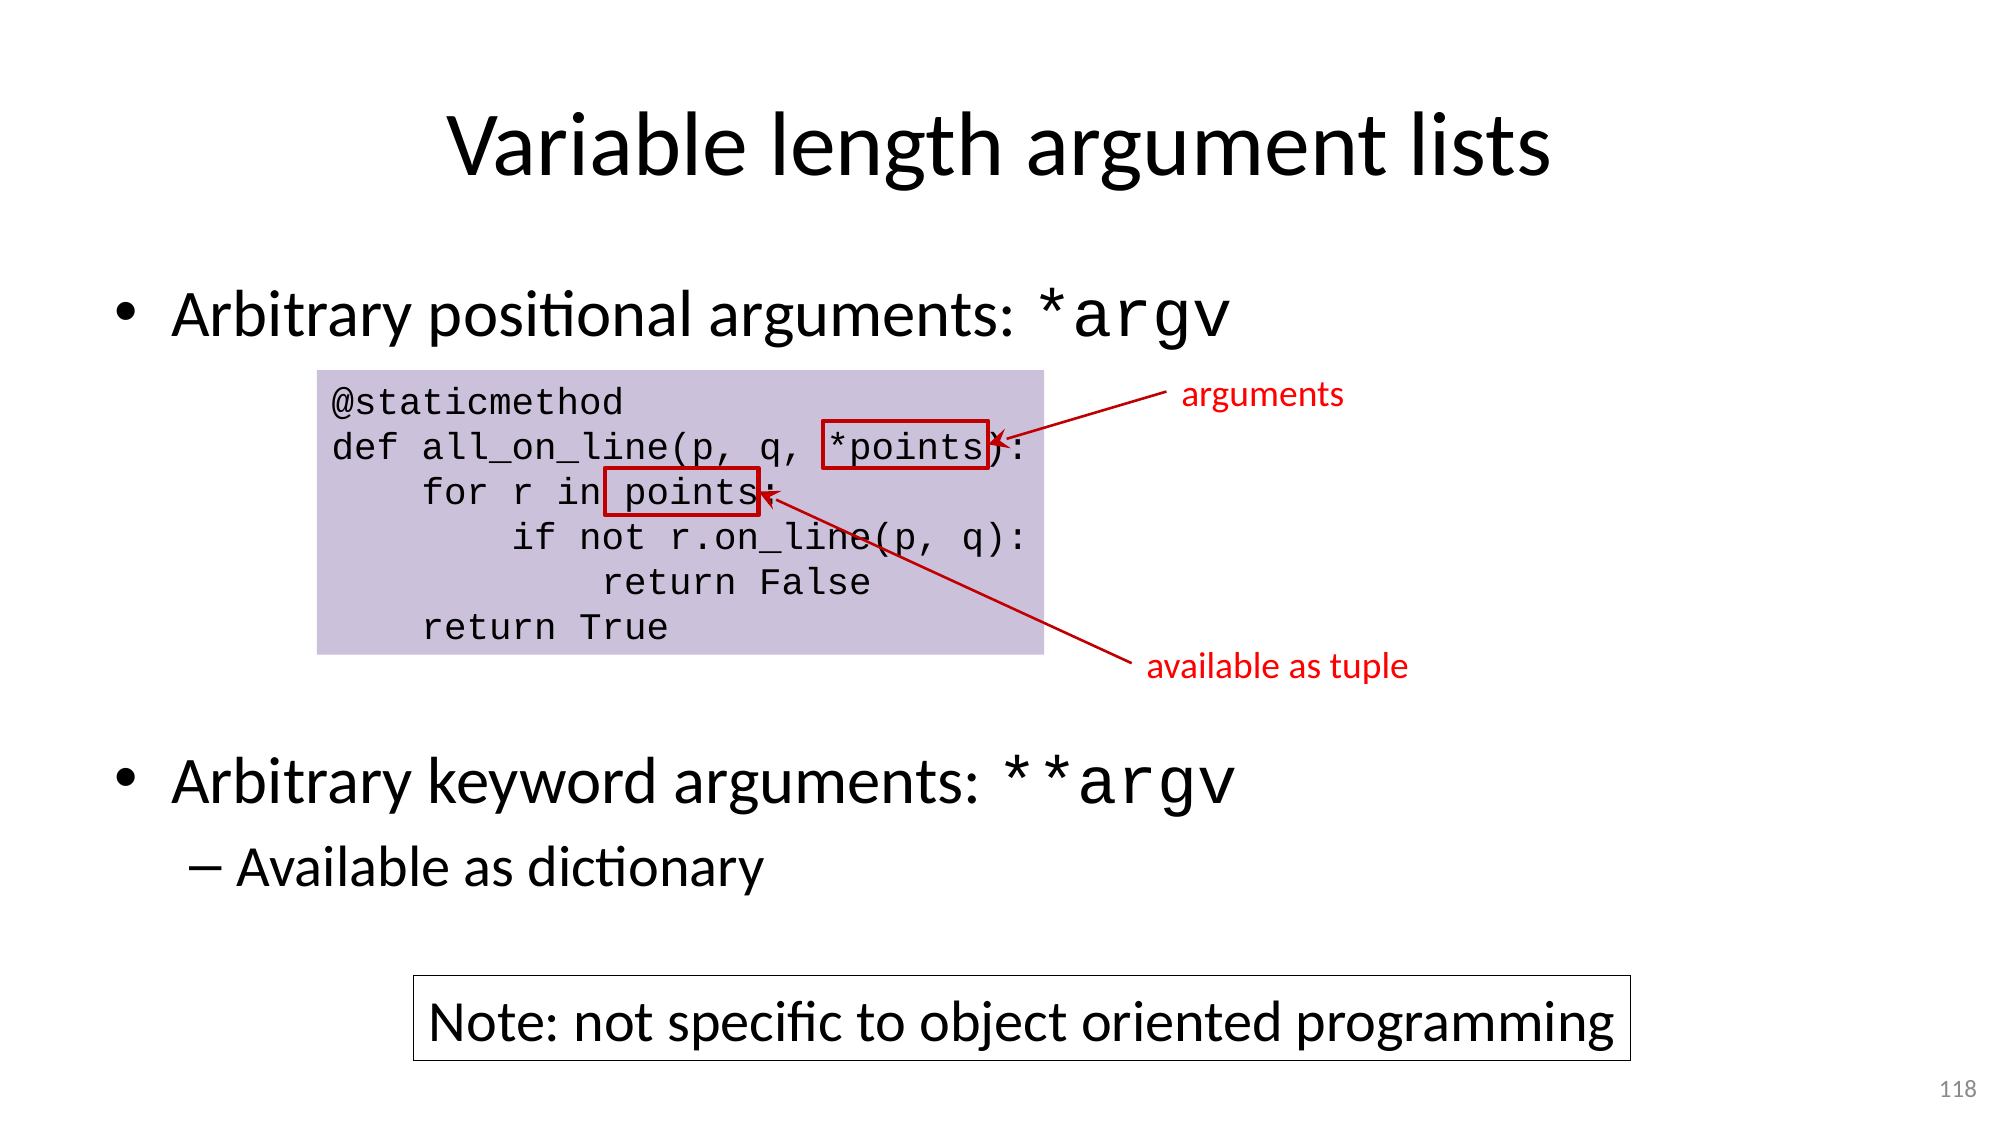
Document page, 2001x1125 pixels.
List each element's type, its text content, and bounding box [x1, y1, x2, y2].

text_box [822, 361, 1361, 466]
slide_number 118 [1525, 1057, 1993, 1118]
text_box Note: not specific to object oriented programming [413, 975, 1631, 1061]
text_box @staticmethod def all_on_line(p, q, *points): for r in points: if not r.on_line(p, q): return False return True [316, 370, 817, 655]
title Variable length argument lists [99, 45, 1900, 233]
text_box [604, 467, 1427, 695]
list Arbitrary positional arguments: *argv Arbitrary keyword arguments: **argv Available as dictionary [99, 262, 1900, 1005]
